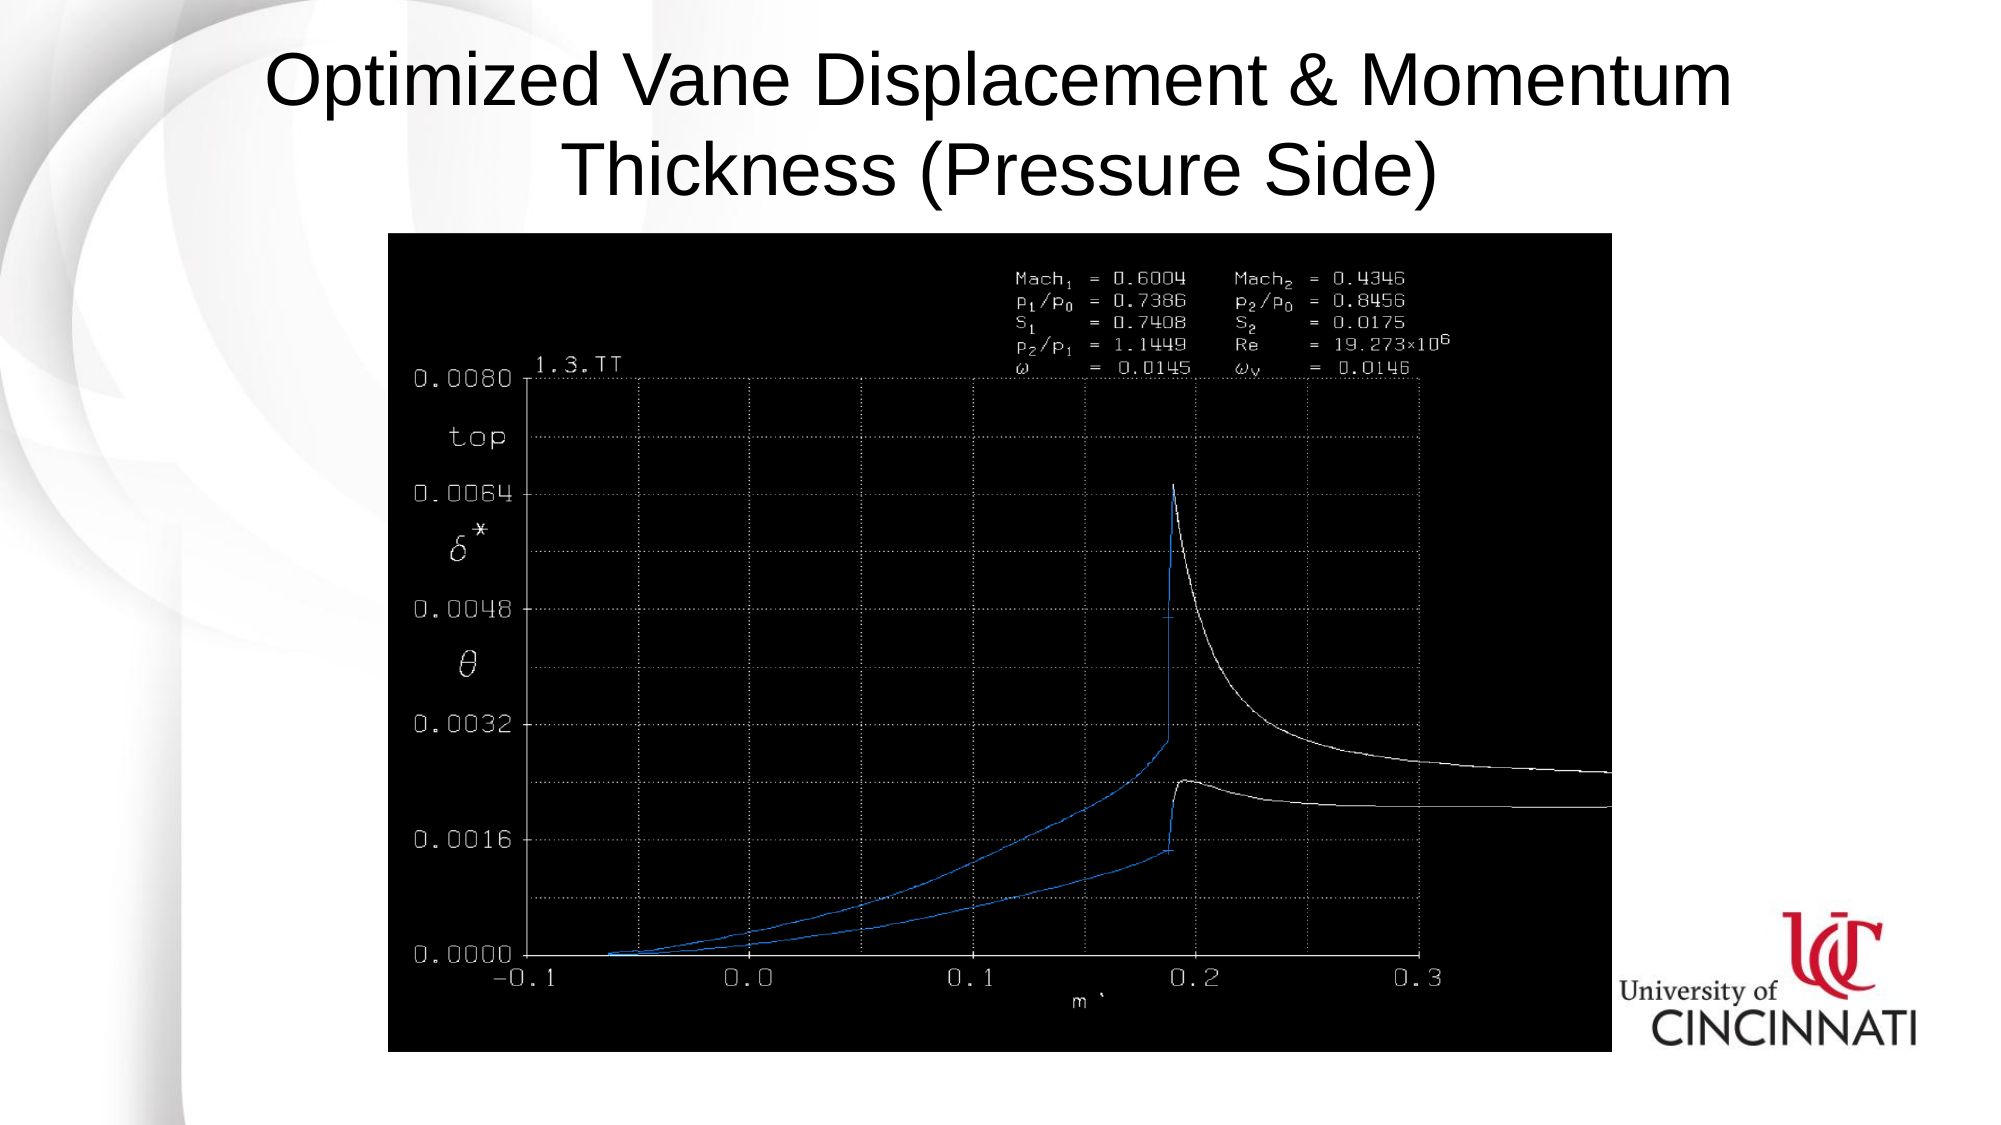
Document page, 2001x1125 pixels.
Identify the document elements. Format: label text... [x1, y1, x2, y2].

title Optimized Vane Displacement & Momentum Thickness (Pressure Side) [99, 26, 1900, 215]
picture [0, 0, 2001, 1125]
